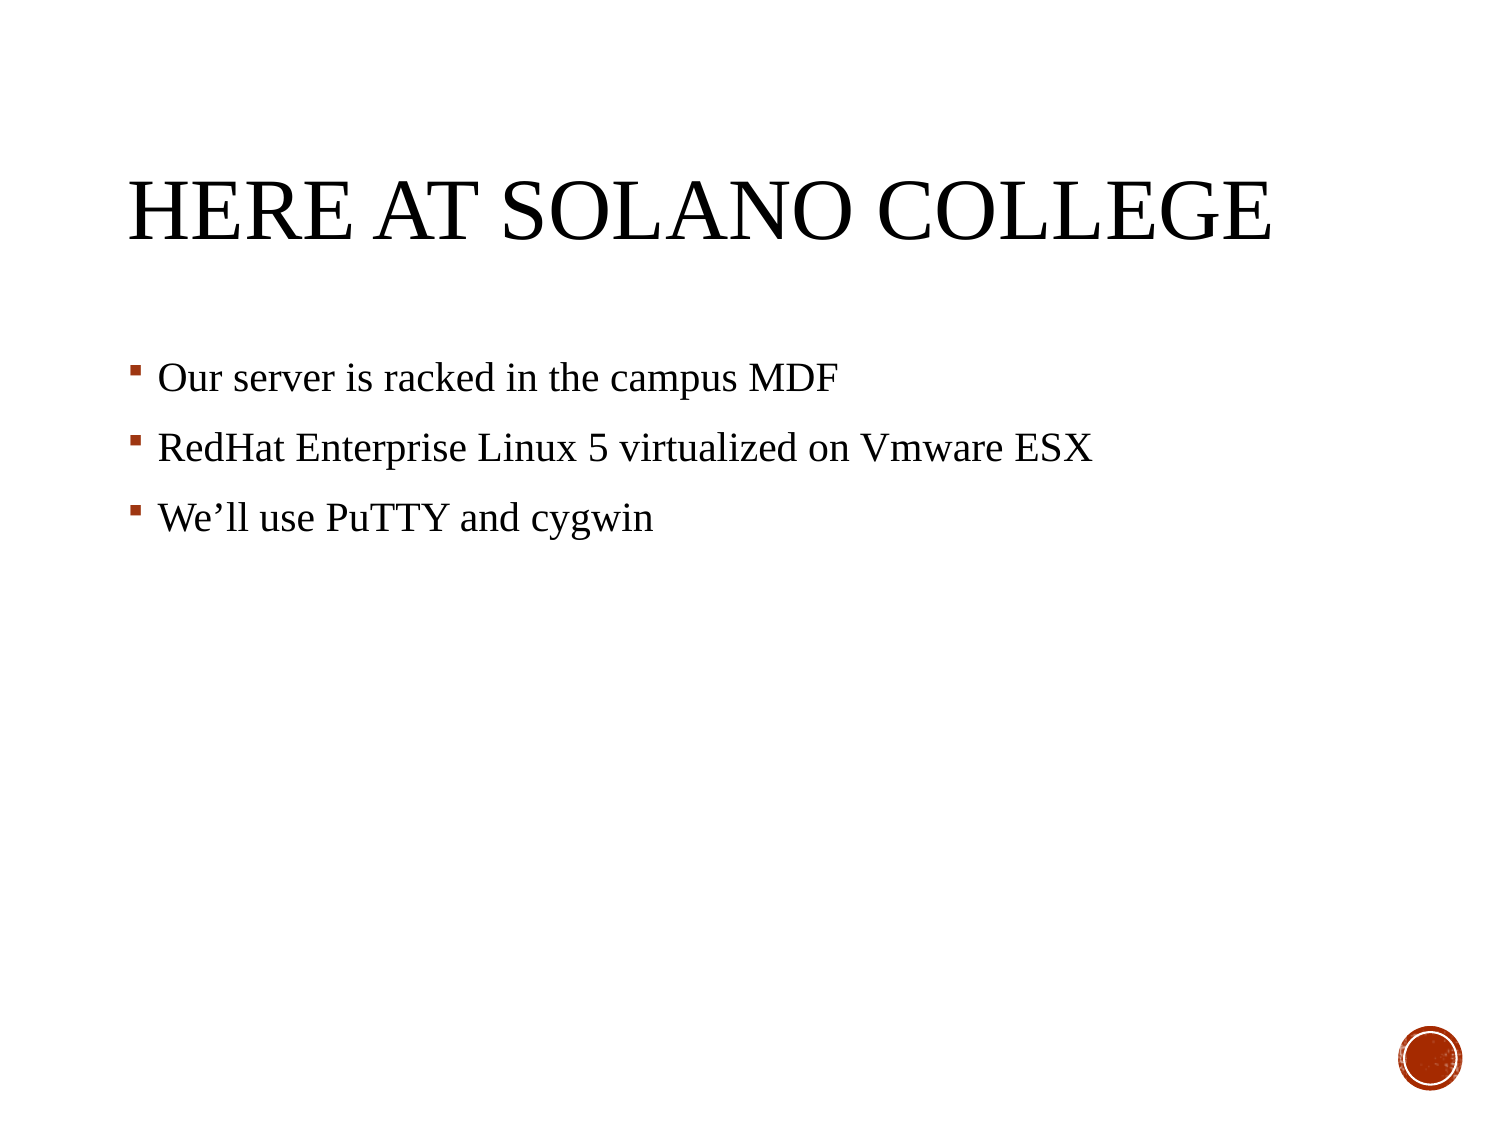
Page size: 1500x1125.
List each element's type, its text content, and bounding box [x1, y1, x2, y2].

title Here at Solano College [112, 79, 1388, 344]
list Our server is racked in the campus MDF RedHat Enterprise Linux 5 virtualized on Vmware ESX We’ll use PuTTY and cygwin [112, 348, 1388, 1013]
